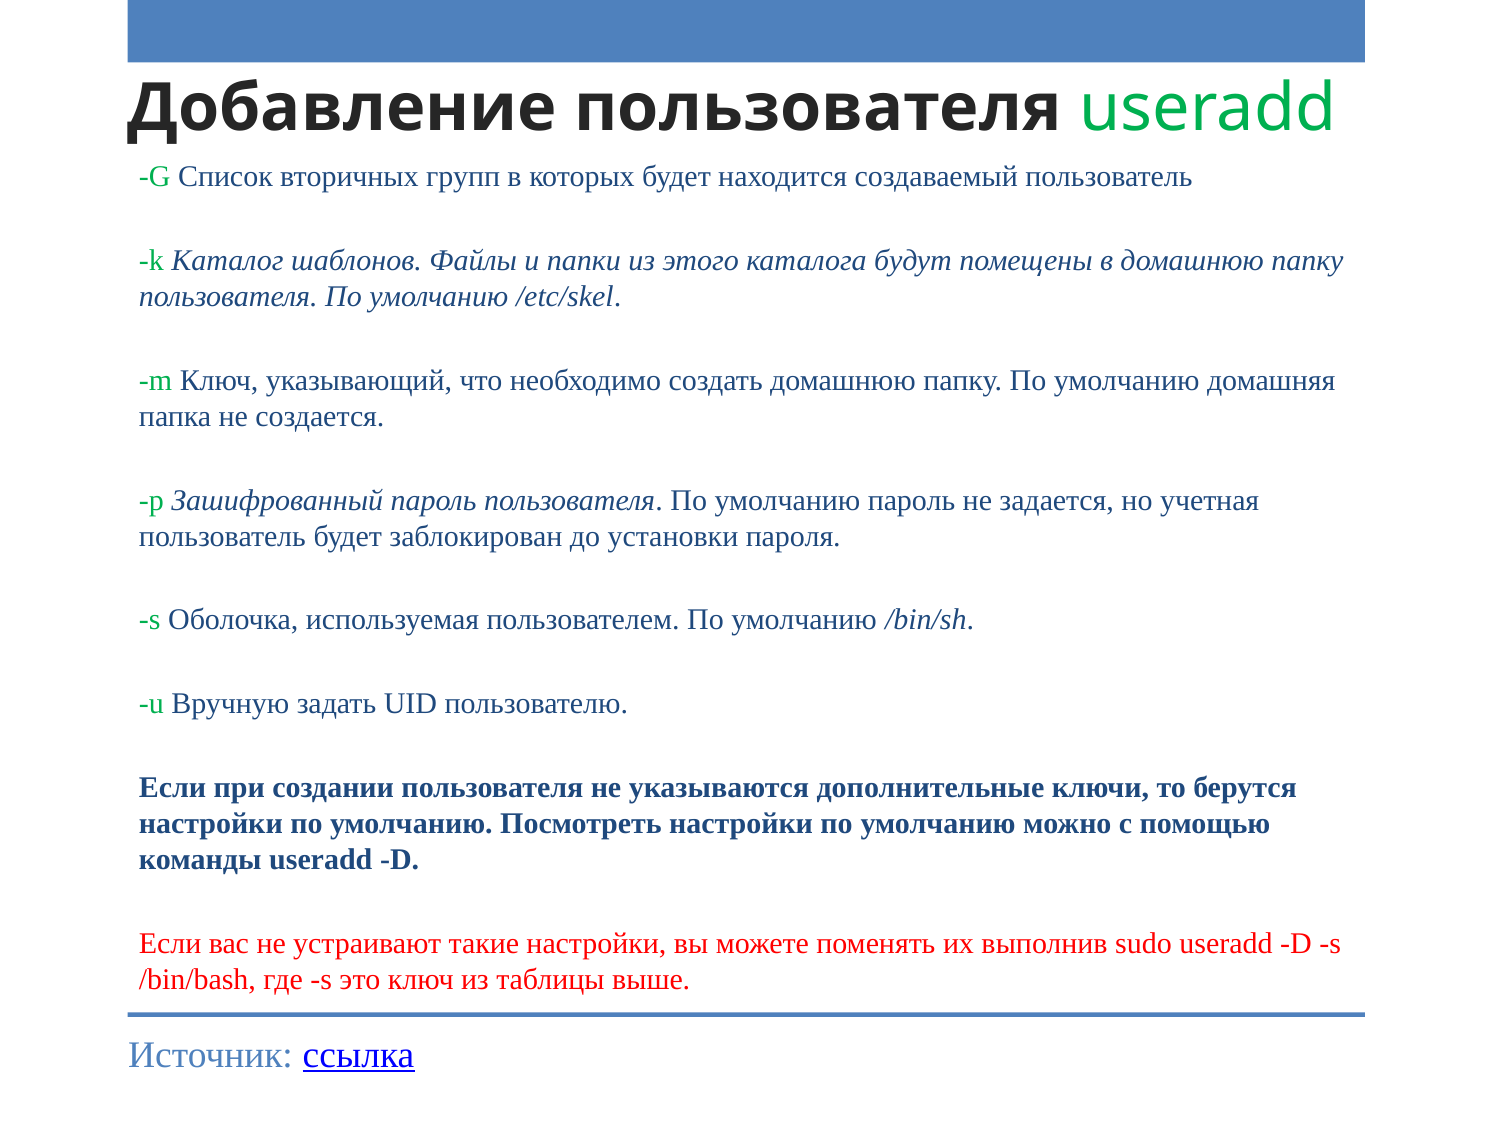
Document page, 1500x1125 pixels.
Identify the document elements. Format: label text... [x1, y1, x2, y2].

text_box Источник: ссылка [113, 1023, 430, 1083]
title Добавление пользователя useradd [112, 42, 1365, 152]
subtitle -G Список вторичных групп в которых будет находится создаваемый пользователь -k Каталог шаблонов. Файлы и папки из этого каталога будут помещены в домашнюю папку пользователя. По умолчанию /etc/skel. -m Ключ, указывающий, что необходимо создать домашнюю папку. По умолчанию домашняя папка не создается. -p Зашифрованный пароль пользователя. По умолчанию пароль не задается, но учетная пользователь будет заблокирован до установки пароля. -s Оболочка, используемая пользователем. По умолчанию /bin/sh. -u Вручную задать UID пользователю. Если при создании пользователя не указываются дополнительные ключи, то берутся настройки по умолчанию. Посмотреть настройки по умолчанию можно с помощью команды useradd -D. Если вас не устраивают такие настройки, вы можете поменять их выполнив sudo useradd -D -s /bin/bash, где -s это ключ из таблицы выше. [123, 149, 1365, 1012]
